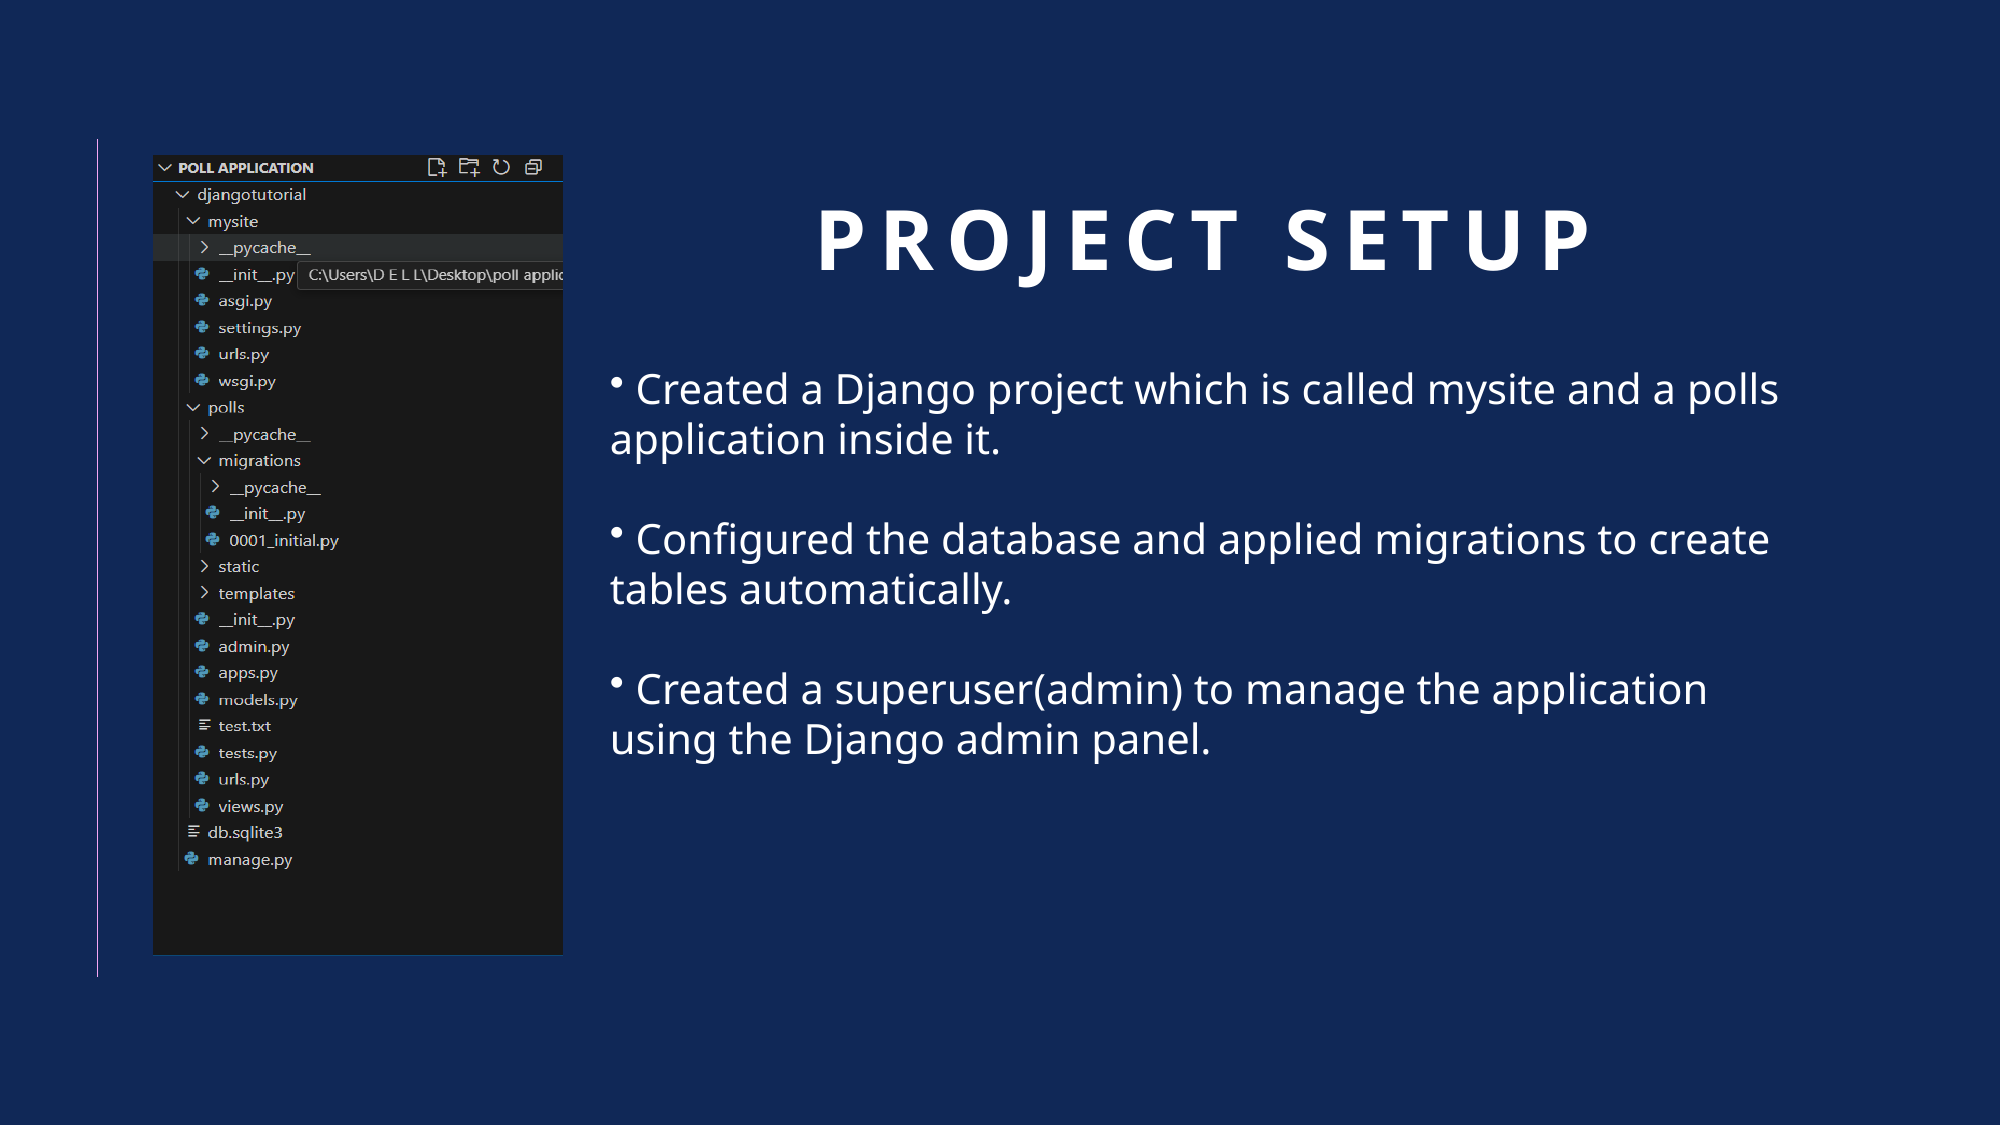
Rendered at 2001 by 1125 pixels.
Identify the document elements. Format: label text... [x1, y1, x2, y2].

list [153, 155, 563, 956]
title Project Setup [799, 155, 2000, 331]
list Created a Django project which is called mysite and a polls application inside it. Configured the database and applied migrations to create tables automatically. Created a superuser(admin) to manage the application using the Django admin panel. [595, 236, 1818, 889]
